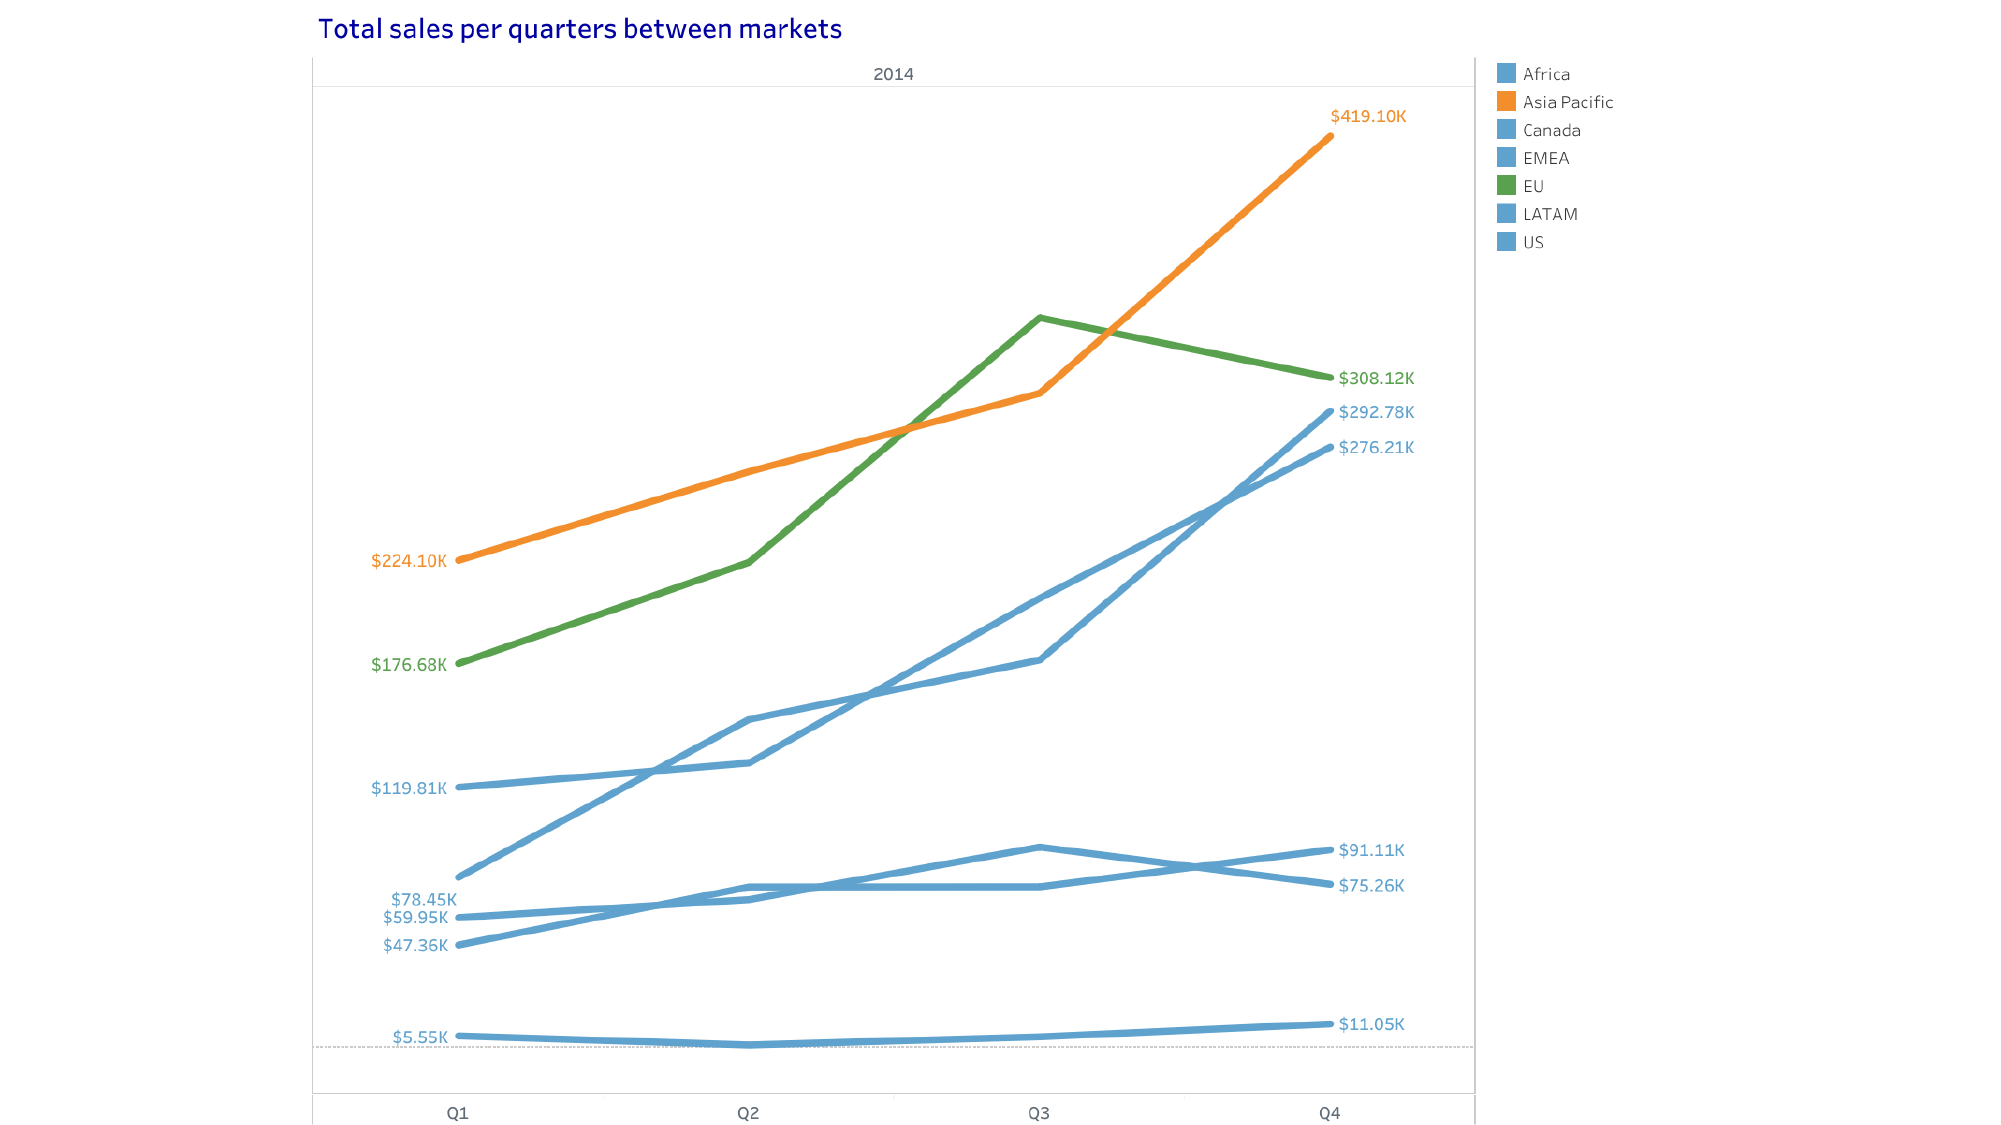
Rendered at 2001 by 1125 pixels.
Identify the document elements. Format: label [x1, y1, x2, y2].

picture [312, 0, 1688, 1125]
